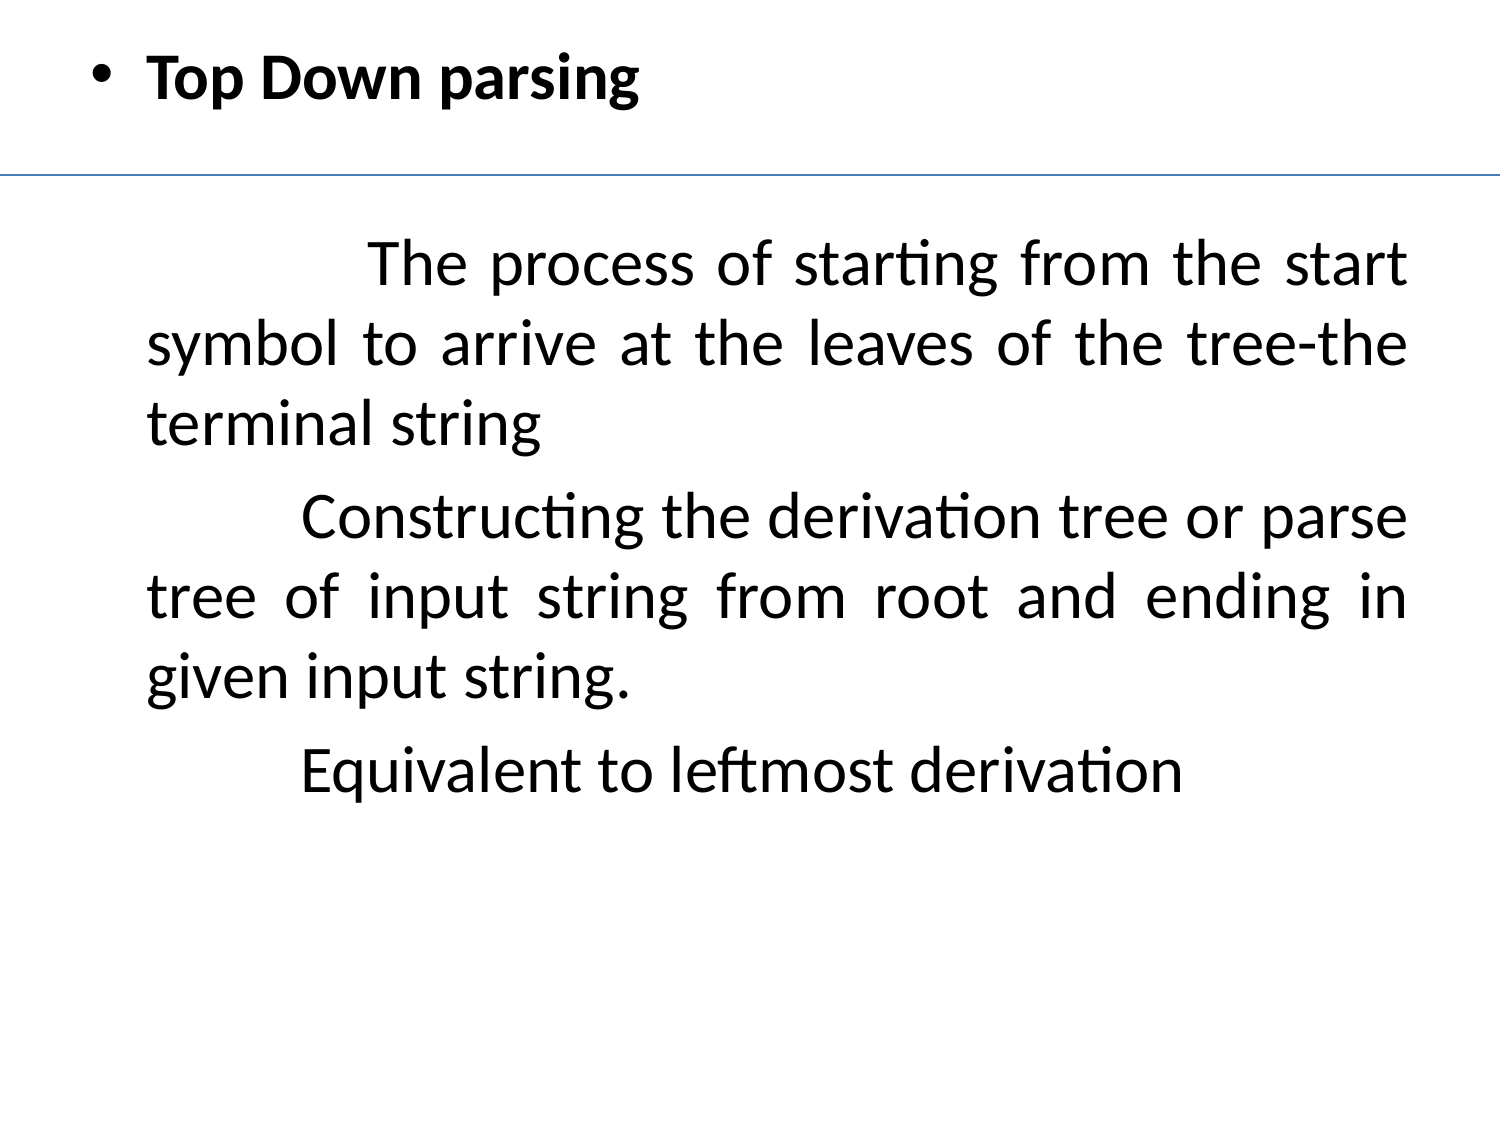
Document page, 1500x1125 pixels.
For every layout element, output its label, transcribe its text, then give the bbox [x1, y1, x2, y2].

list Top Down parsing The process of starting from the start symbol to arrive at the leaves of the tree-the terminal string Constructing the derivation tree or parse tree of input string from root and ending in given input string. Equivalent to leftmost derivation [75, 184, 1425, 1005]
list Top Down parsing The process of starting from the start symbol to arrive at the leaves of the tree-the terminal string Constructing the derivation tree or parse tree of input string from root and ending in given input string. Equivalent to leftmost derivation [75, 24, 1425, 174]
